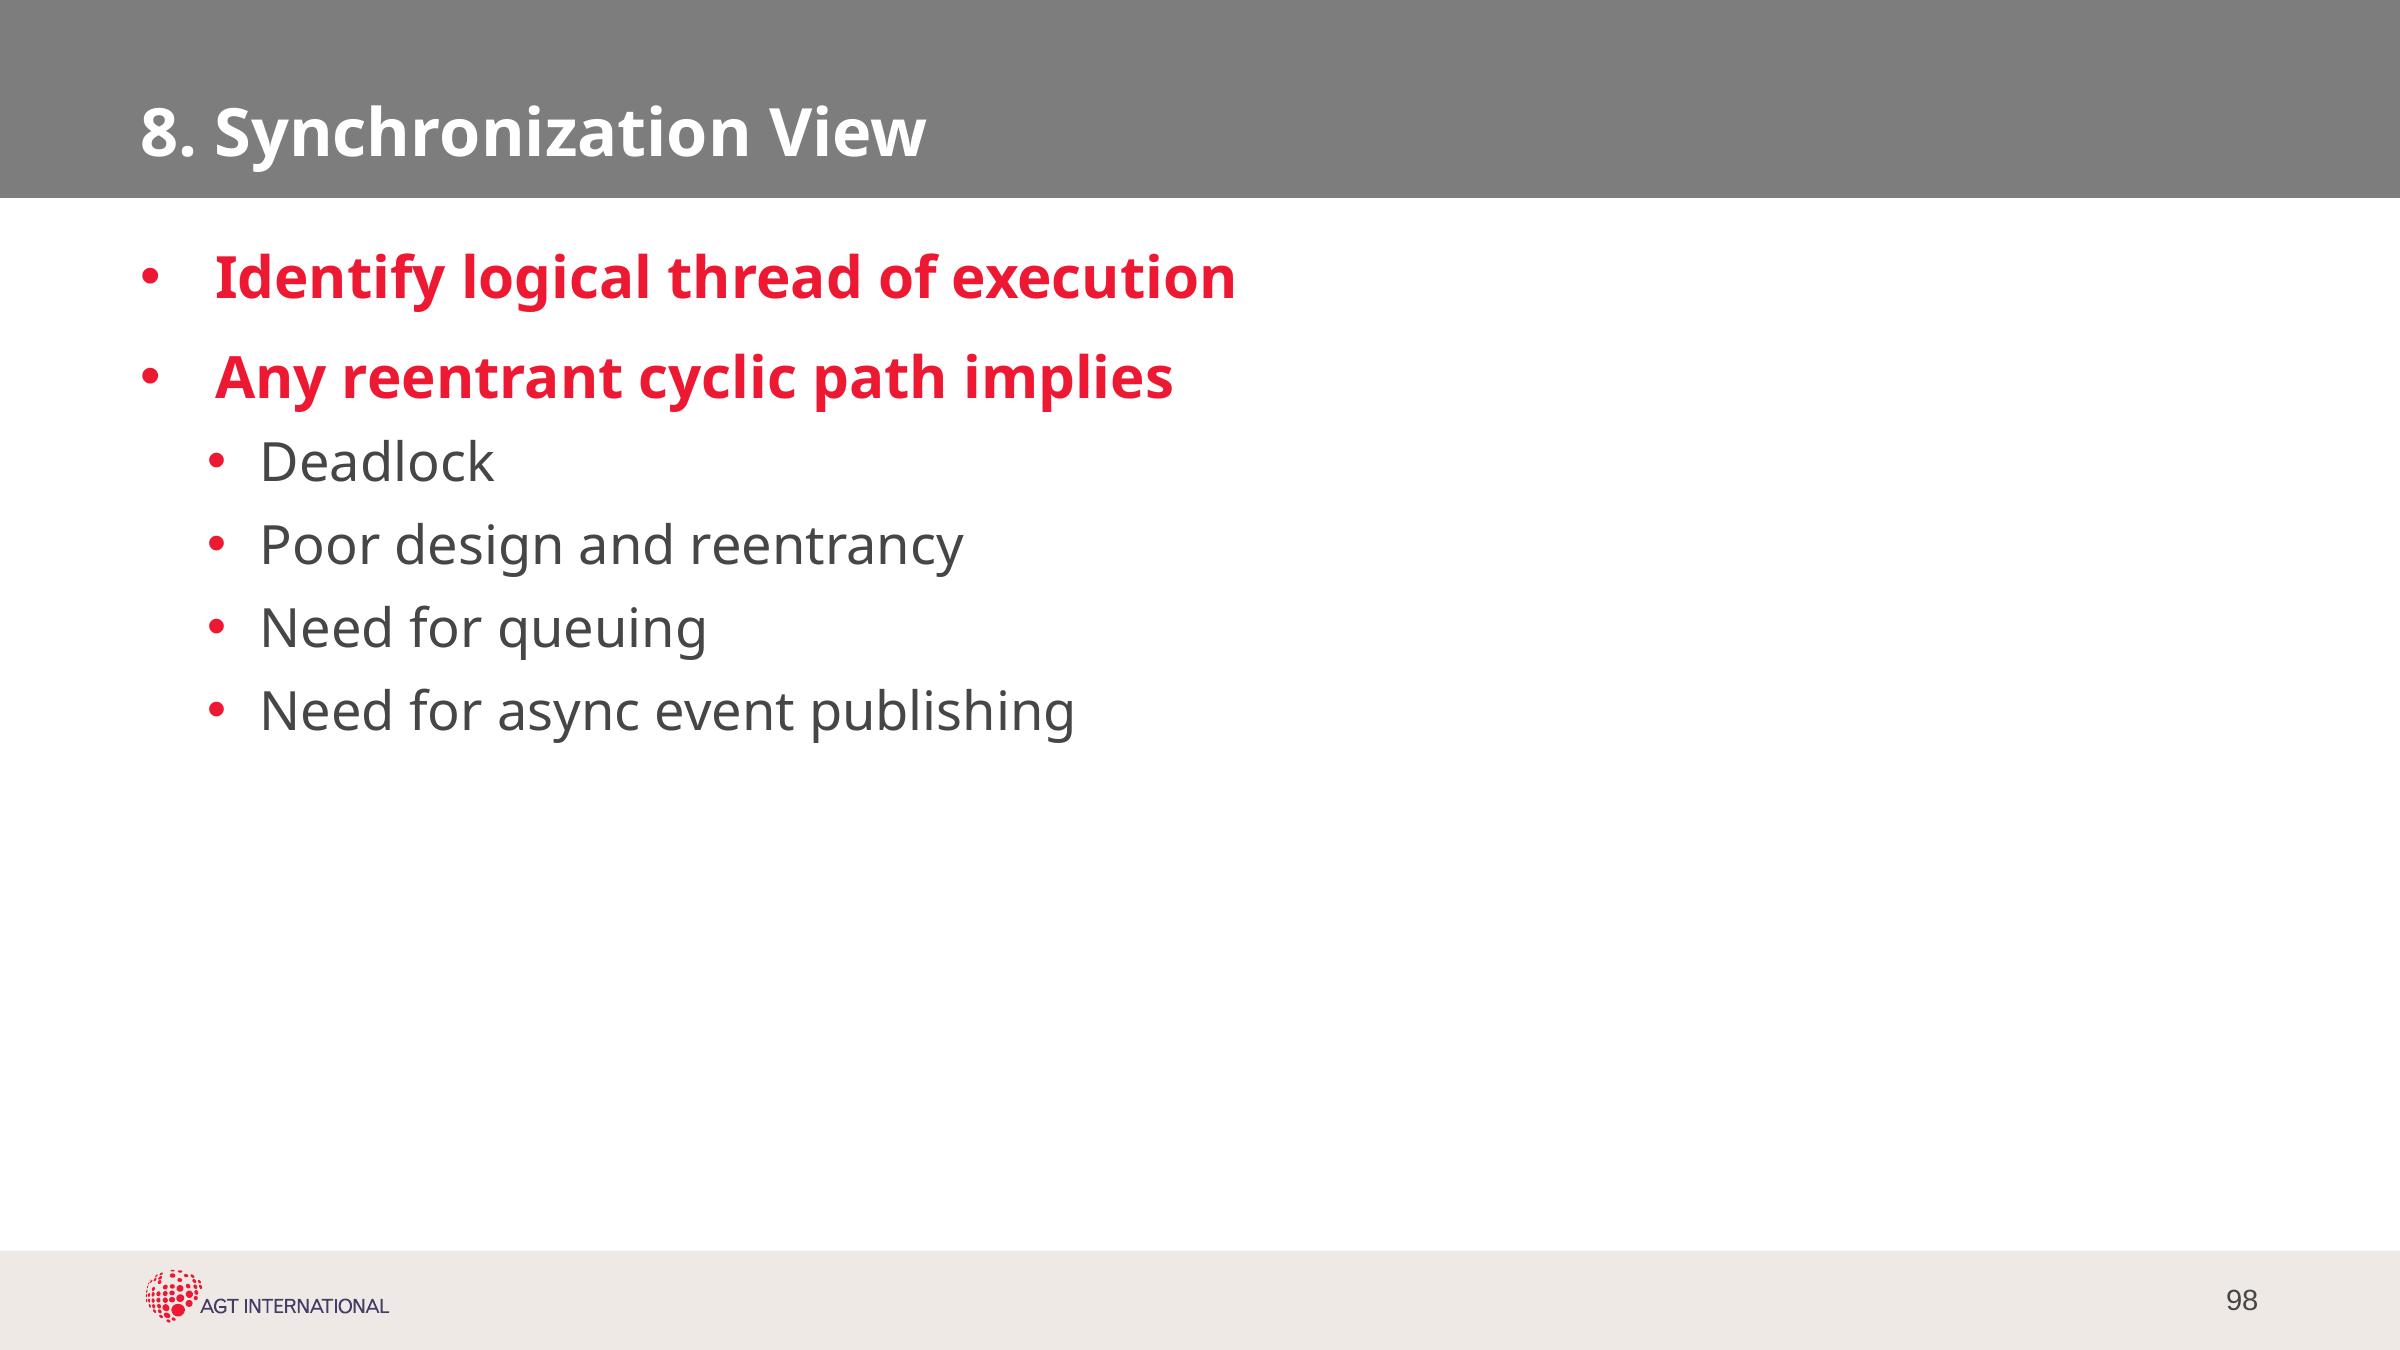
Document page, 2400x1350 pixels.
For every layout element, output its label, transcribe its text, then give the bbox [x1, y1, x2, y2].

title 8. Synchronization View [118, 69, 2251, 180]
list Identify logical thread of execution Any reentrant cyclic path implies Deadlock Poor design and reentrancy Need for queuing Need for async event publishing [118, 229, 2248, 1227]
